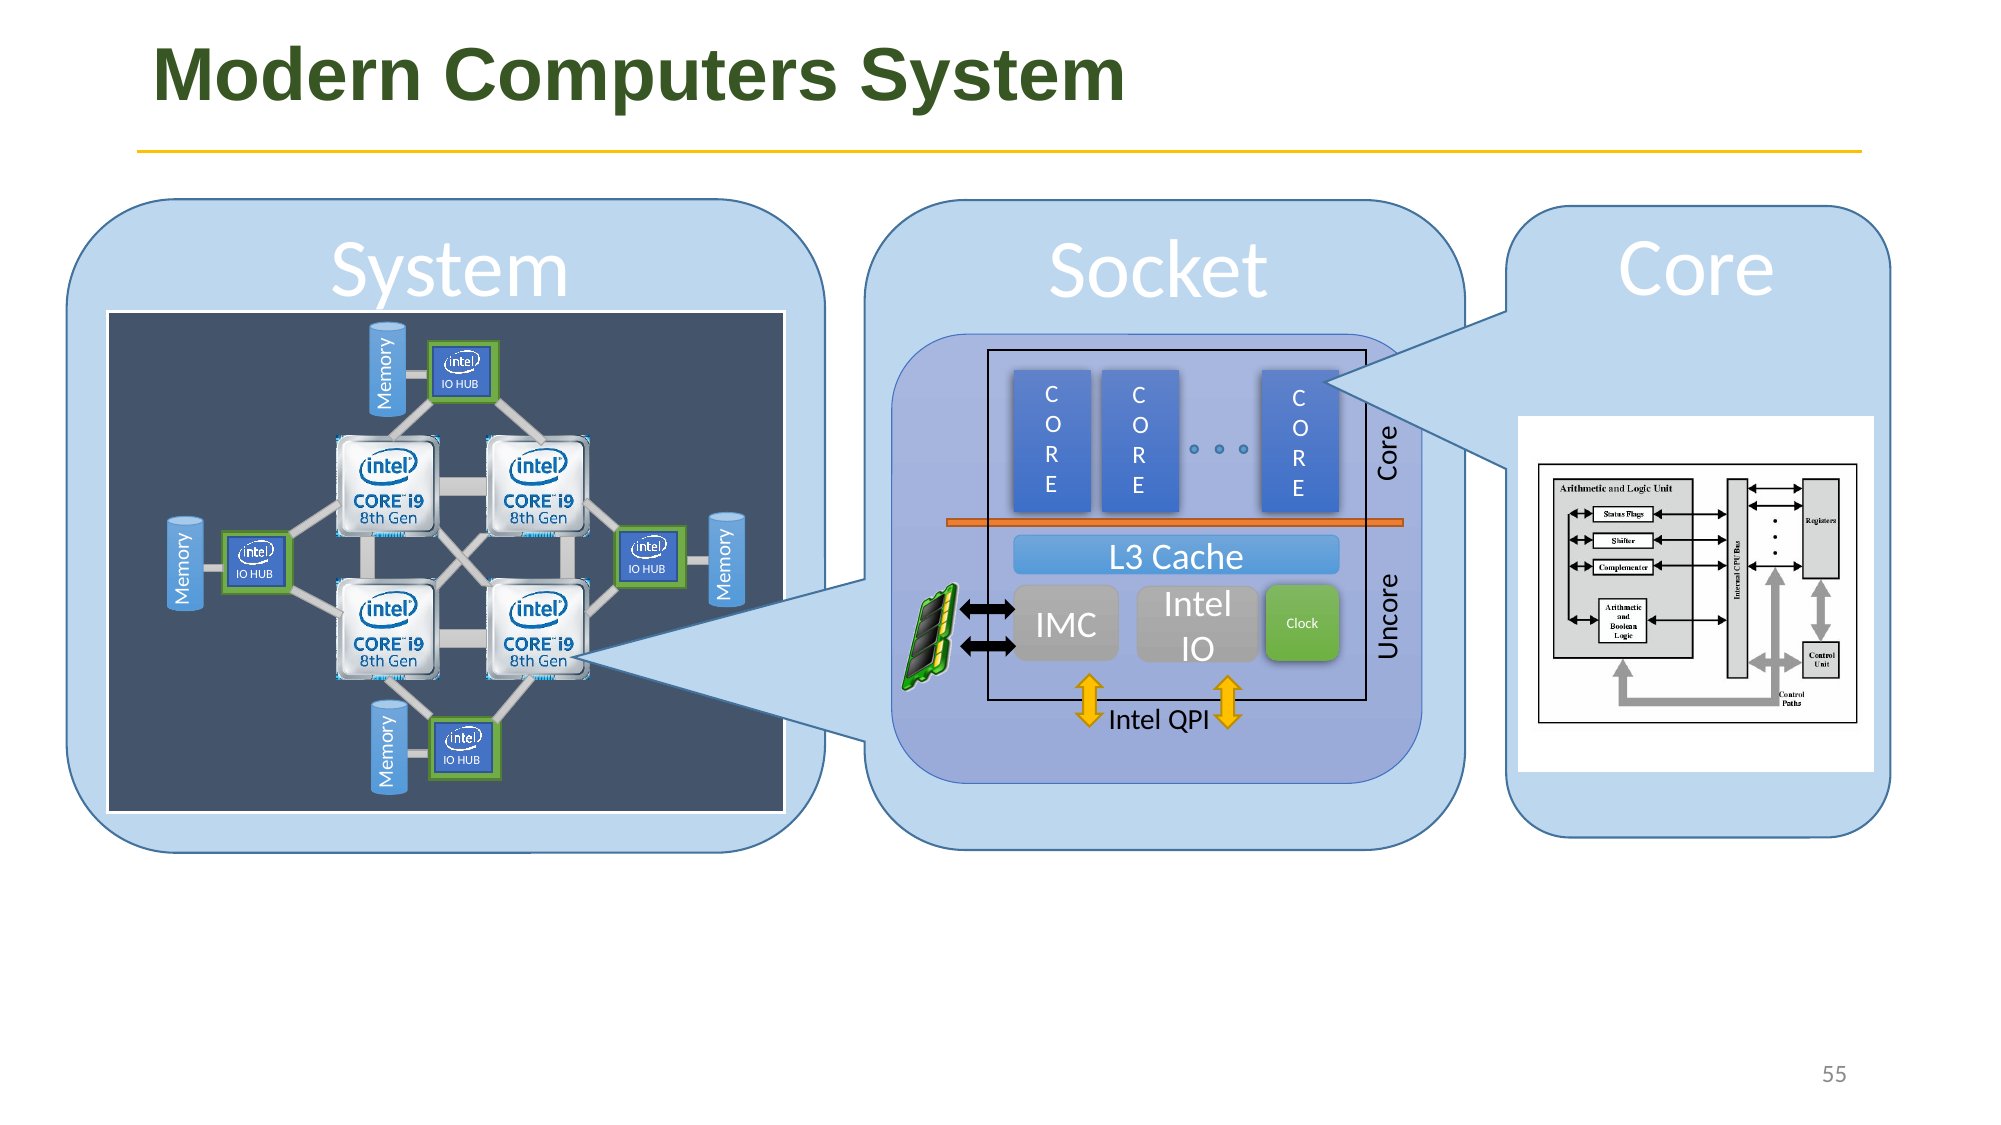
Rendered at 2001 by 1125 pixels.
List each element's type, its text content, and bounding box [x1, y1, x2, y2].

text_box Core [1603, 205, 1890, 320]
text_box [864, 200, 1466, 850]
picture [1518, 416, 1874, 772]
text_box [1466, 204, 1892, 839]
slide_number 55 [1412, 1042, 1863, 1103]
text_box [66, 199, 826, 853]
title Modern Computers System [137, 0, 1863, 151]
